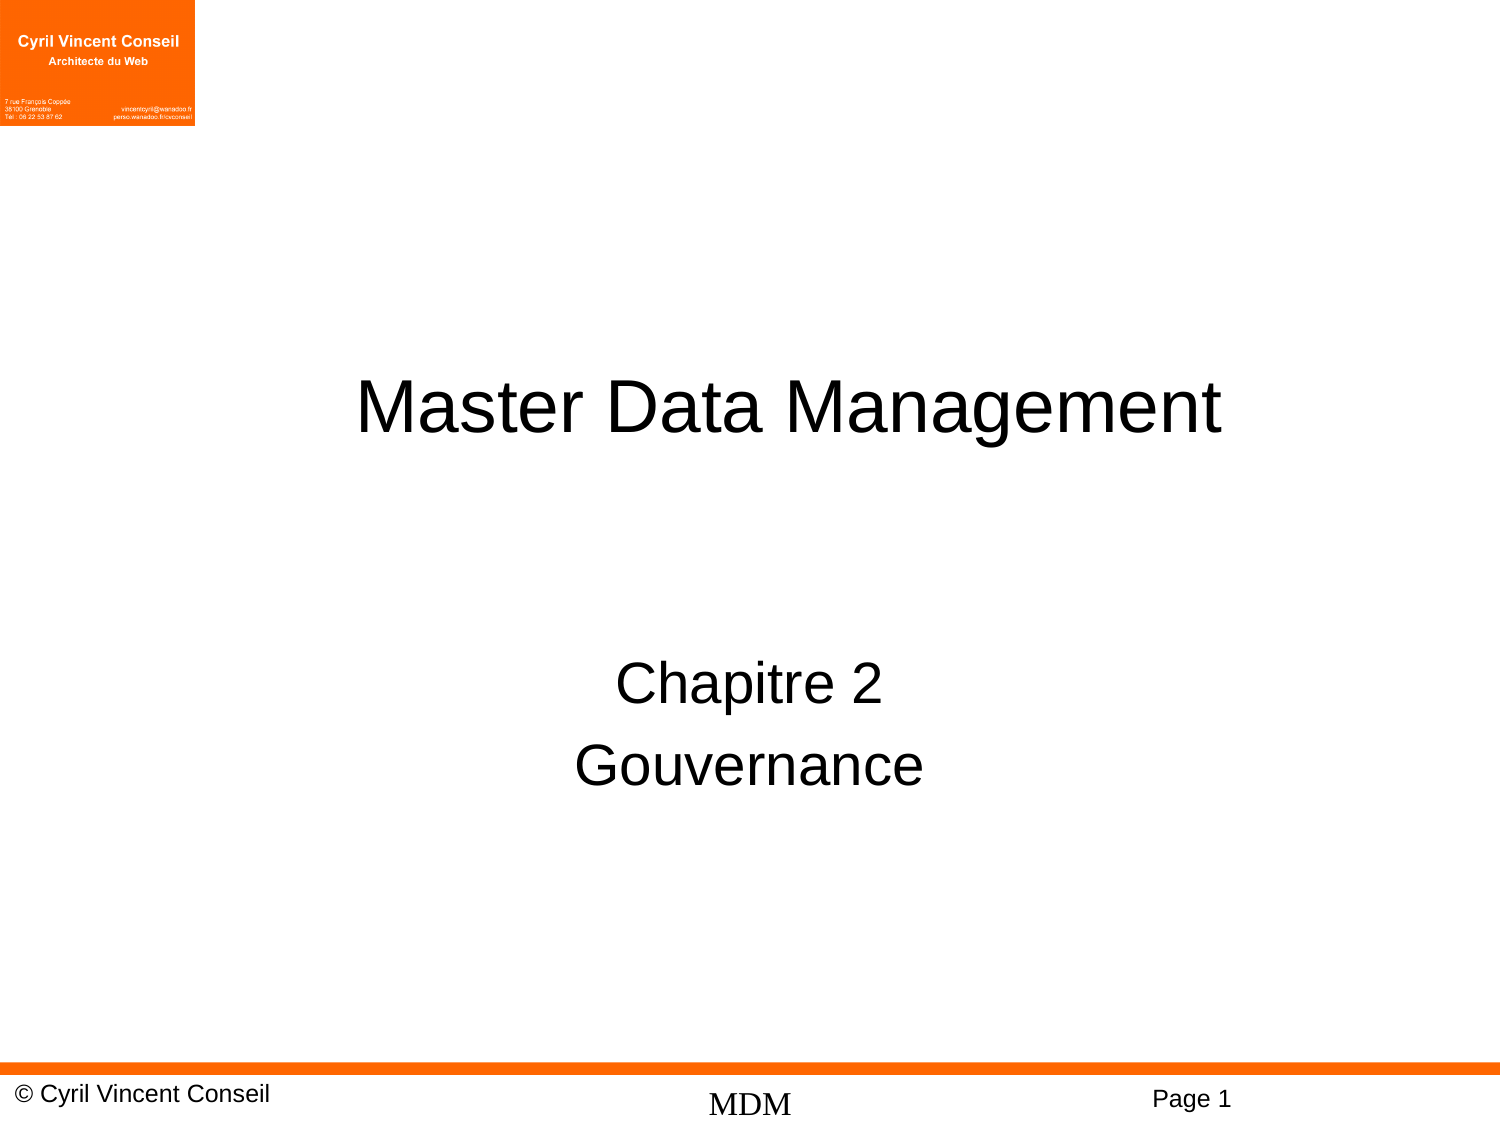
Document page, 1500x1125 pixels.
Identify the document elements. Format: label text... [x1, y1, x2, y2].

picture [0, 0, 195, 126]
text_box Master Data Management [340, 349, 1238, 455]
subtitle Chapitre 2 Gouvernance [225, 637, 1275, 925]
